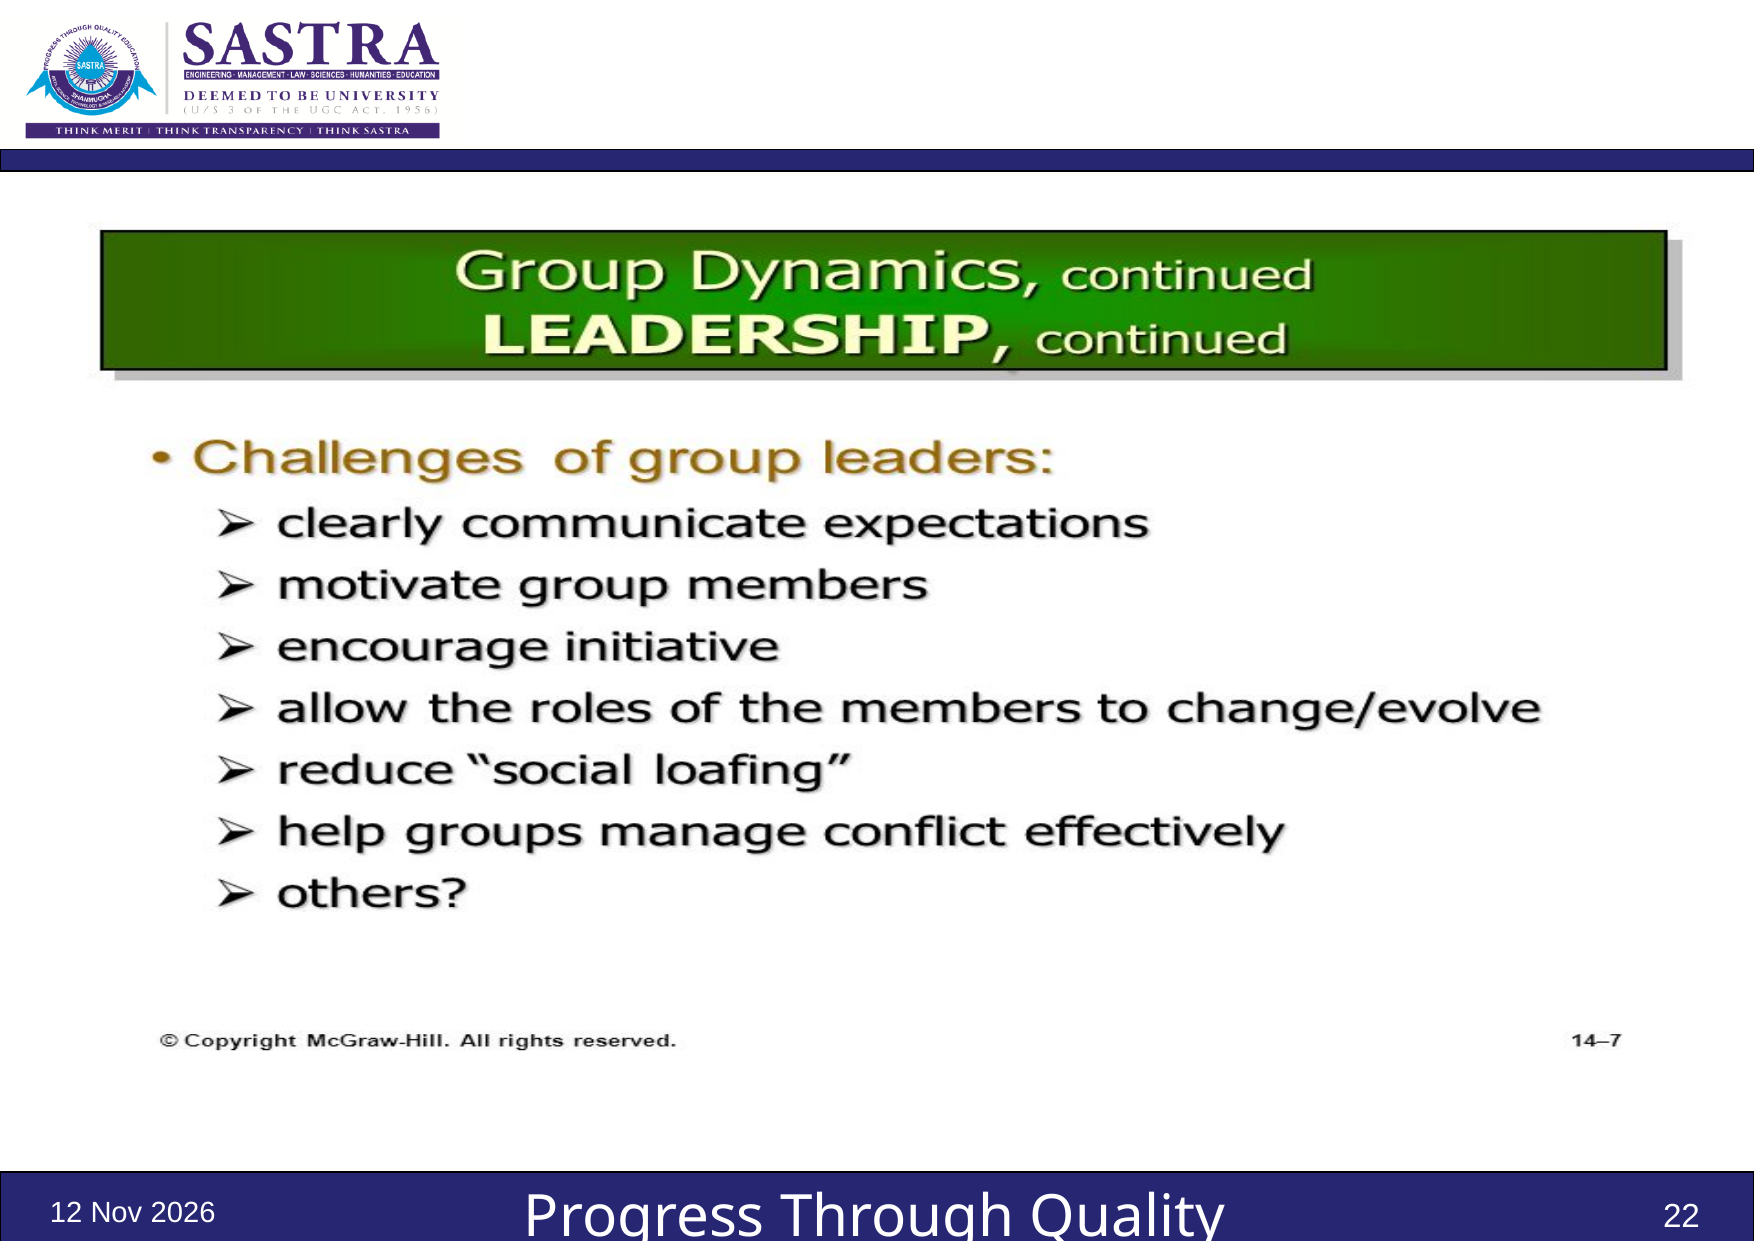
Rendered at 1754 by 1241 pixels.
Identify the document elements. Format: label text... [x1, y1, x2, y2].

slide_number 6-Dec-21 [32, 1184, 267, 1236]
picture [0, 182, 1754, 1071]
slide_number 22 [1307, 1184, 1718, 1237]
picture [0, 13, 465, 146]
